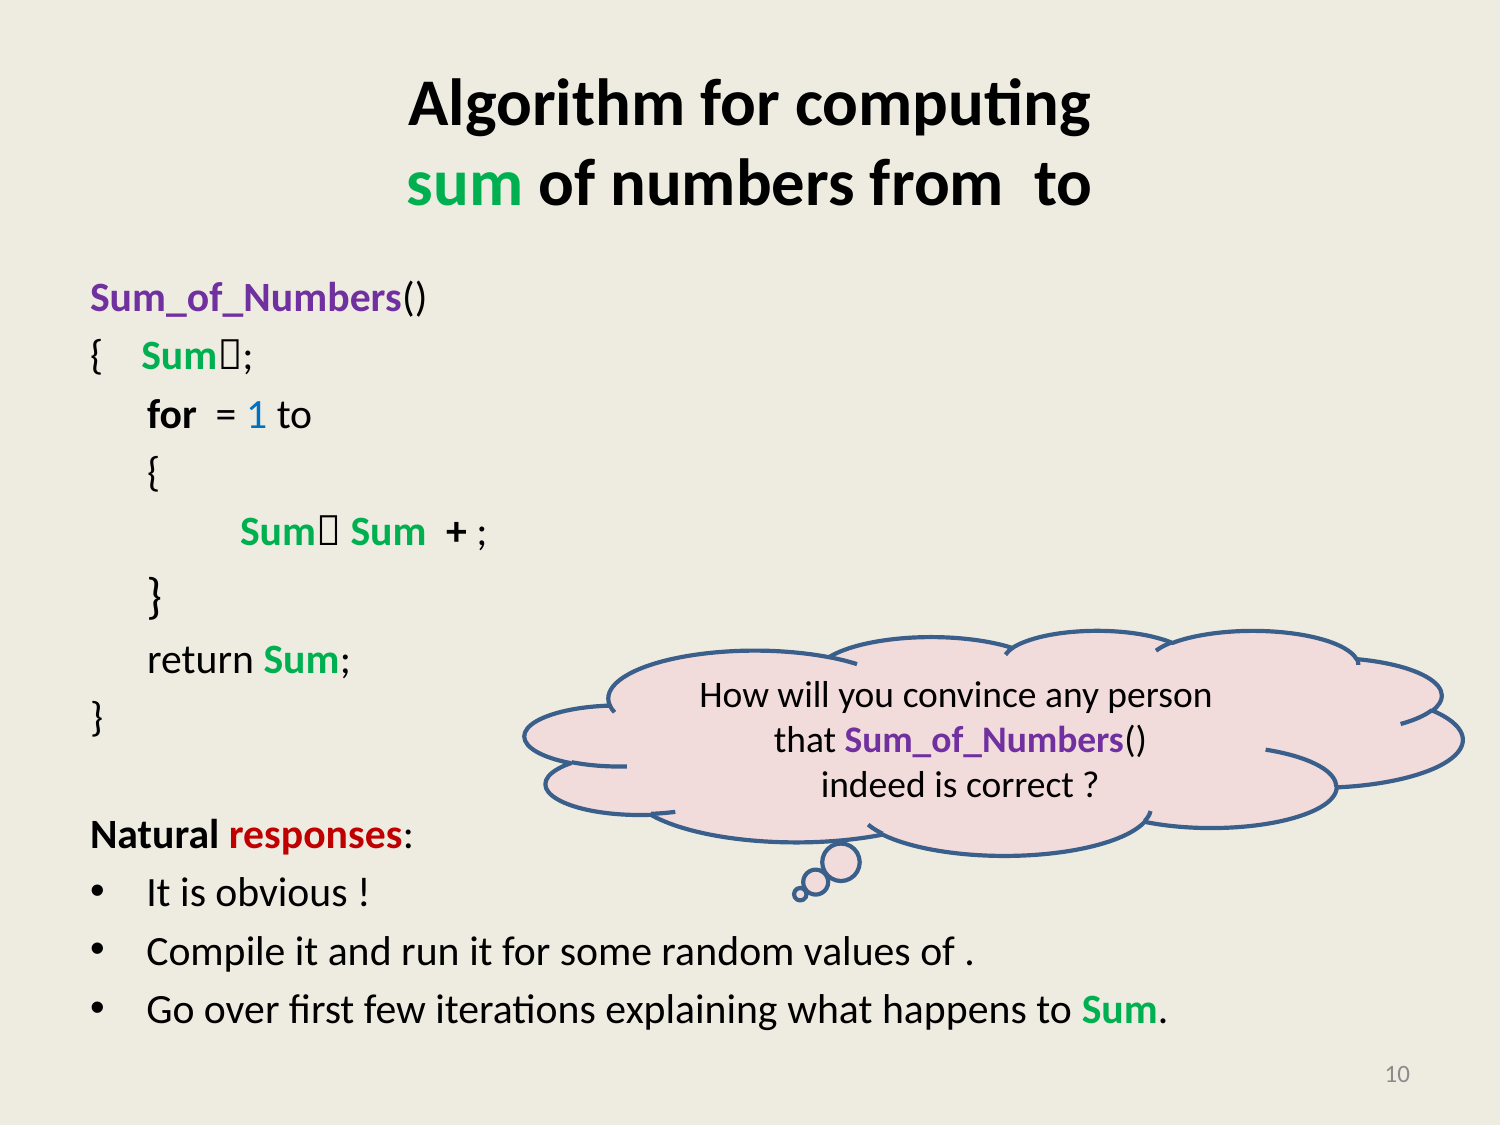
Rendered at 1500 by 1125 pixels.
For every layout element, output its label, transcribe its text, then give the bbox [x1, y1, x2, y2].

slide_number 10 [1074, 1042, 1425, 1103]
